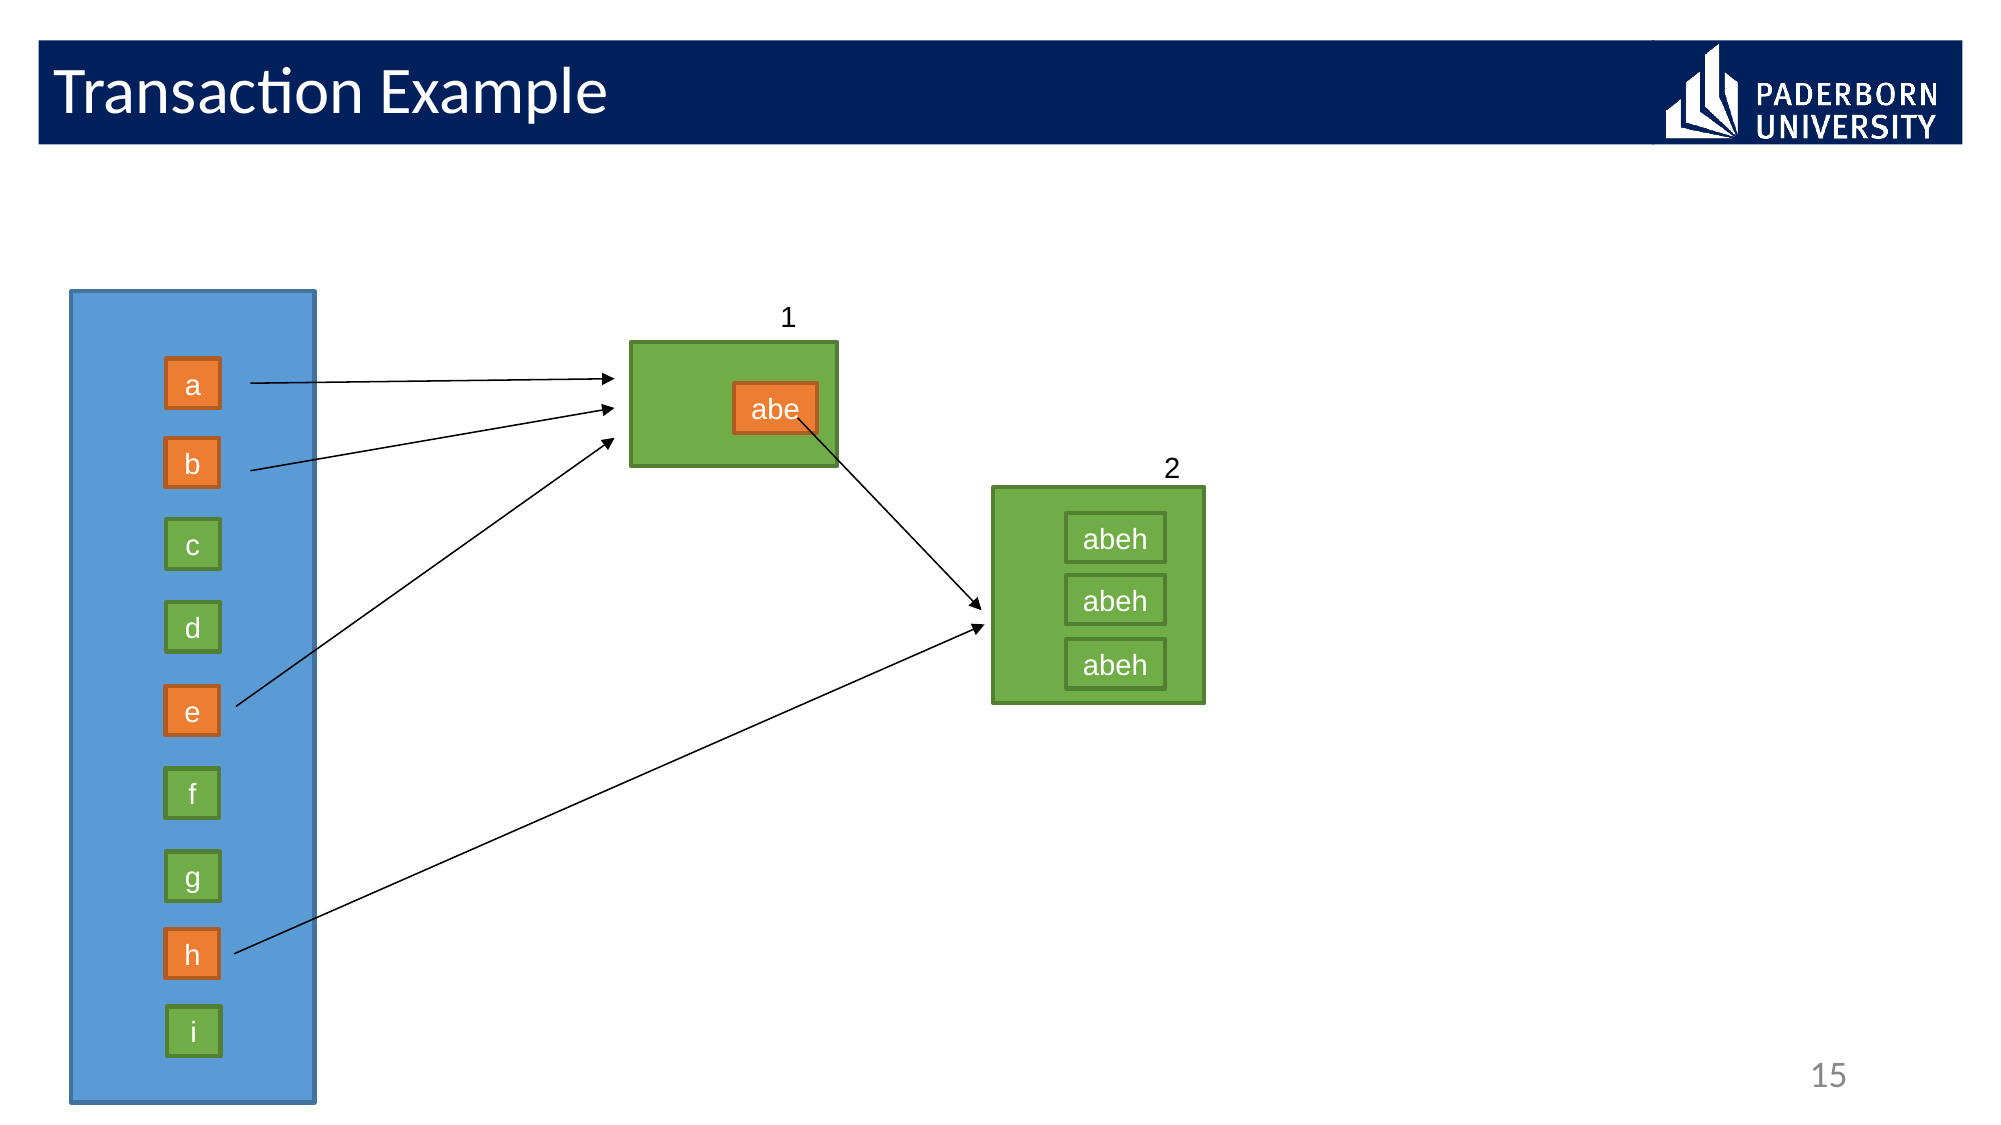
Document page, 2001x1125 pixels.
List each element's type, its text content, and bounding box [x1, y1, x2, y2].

text_box [69, 289, 317, 1105]
text_box abe [732, 381, 819, 435]
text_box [233, 624, 985, 955]
text_box abeh [1064, 511, 1167, 564]
text_box [991, 485, 1206, 705]
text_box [797, 417, 982, 611]
text_box d [164, 600, 222, 654]
text_box h [163, 927, 221, 980]
text_box [629, 340, 839, 468]
picture [1666, 43, 1936, 139]
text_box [250, 407, 615, 437]
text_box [235, 437, 615, 622]
text_box c [164, 517, 222, 571]
text_box 1 [765, 291, 812, 341]
text_box i [165, 1004, 223, 1058]
text_box abeh [1064, 573, 1167, 626]
text_box a [164, 356, 222, 410]
text_box g [164, 849, 222, 903]
text_box e [163, 684, 221, 737]
title Transaction Example [38, 40, 1655, 145]
slide_number 15 [1412, 1042, 1863, 1103]
text_box 2 [1149, 441, 1196, 492]
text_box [250, 378, 615, 384]
text_box f [163, 766, 221, 820]
text_box abeh [1064, 637, 1167, 691]
text_box b [163, 436, 221, 489]
